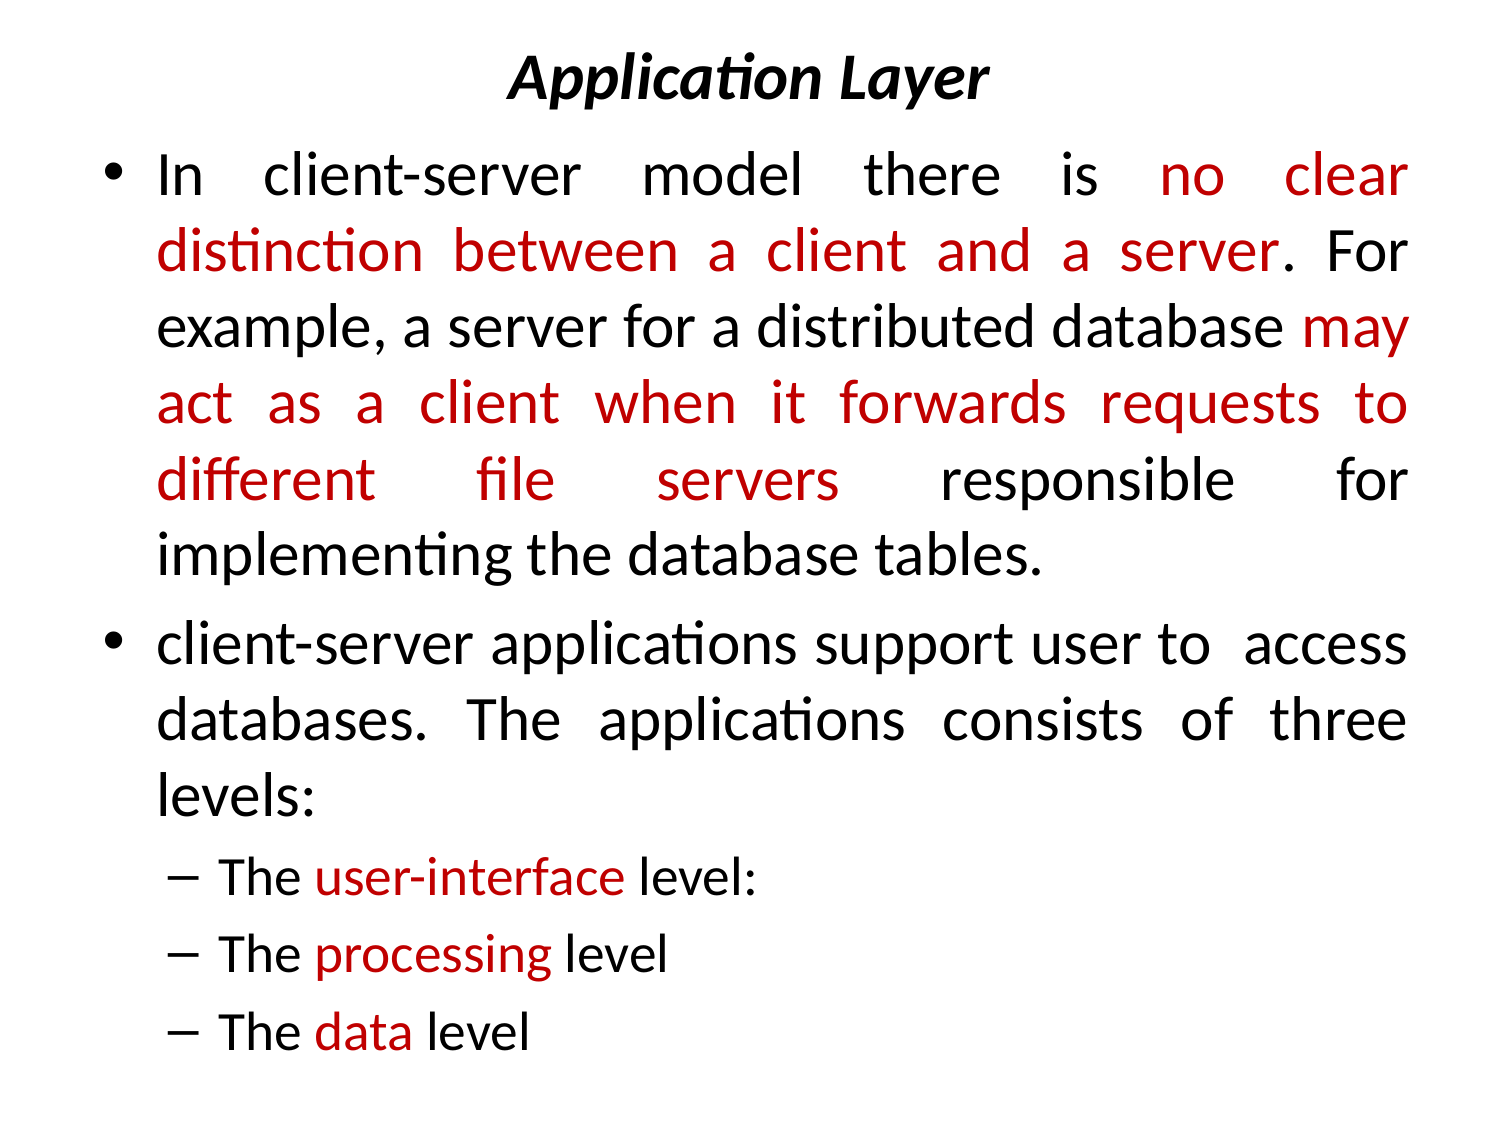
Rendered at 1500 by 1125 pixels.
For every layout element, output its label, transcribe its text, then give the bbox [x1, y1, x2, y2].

list In client-server model there is no clear distinction between a client and a server. For example, a server for a distributed database may act as a client when it forwards requests to different file servers responsible for implementing the database tables. client-server applications support user to access databases. The applications consists of three levels: The user-interface level: The processing level The data level [87, 125, 1425, 1075]
title Application Layer [75, 45, 1425, 100]
